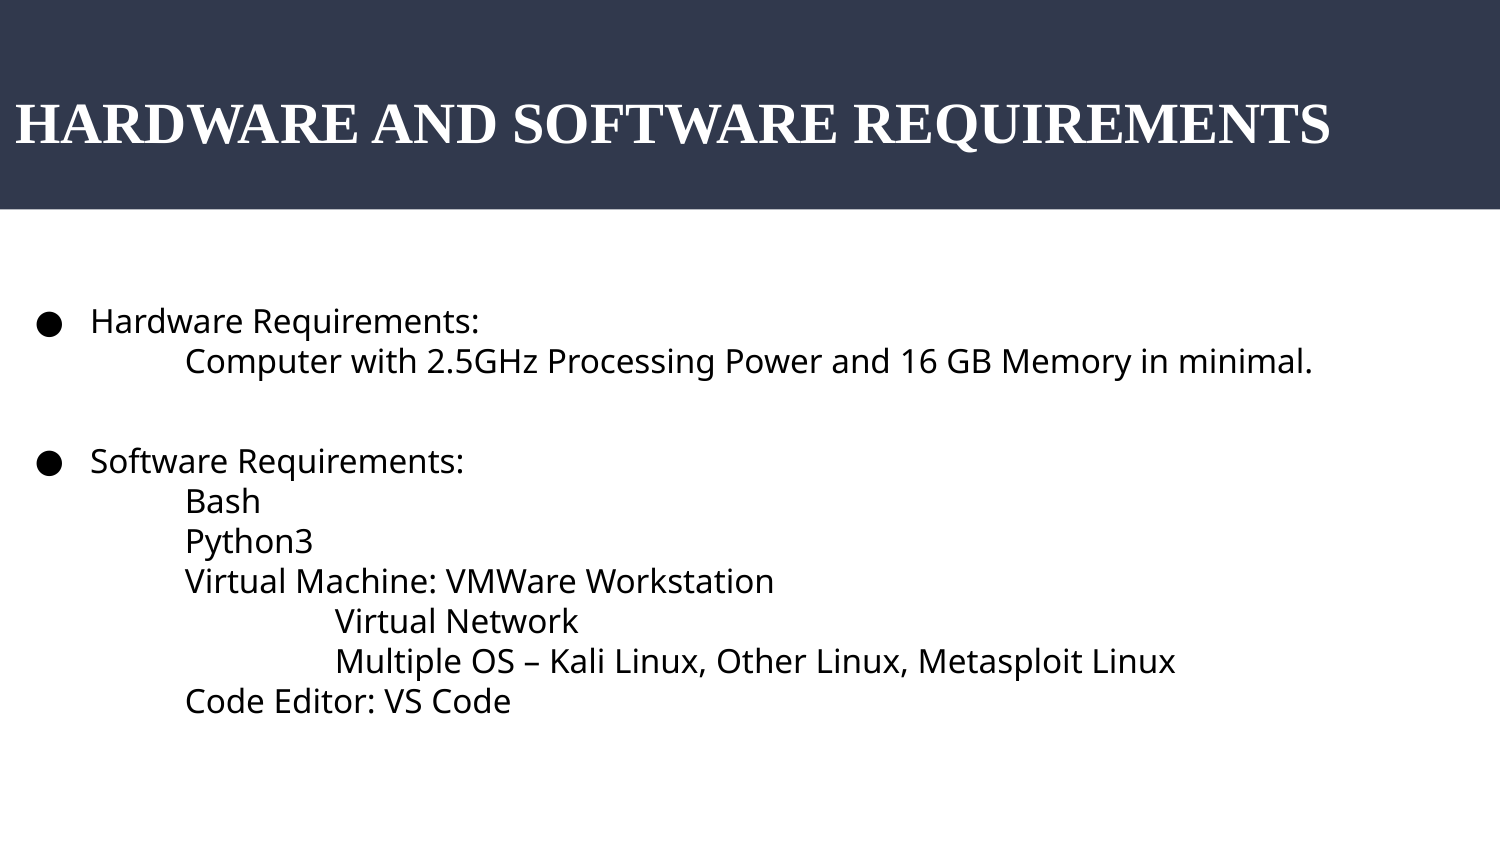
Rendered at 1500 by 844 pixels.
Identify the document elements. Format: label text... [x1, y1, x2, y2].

text_box Hardware Requirements: Computer with 2.5GHz Processing Power and 16 GB Memory in minimal. Software Requirements: Bash Python3 Virtual Machine: VMWare Workstation Virtual Network Multiple OS – Kali Linux, Other Linux, Metasploit Linux Code Editor: VS Code [0, 265, 1500, 795]
title HARDWARE AND SOFTWARE REQUIREMENTS [0, 0, 1500, 208]
